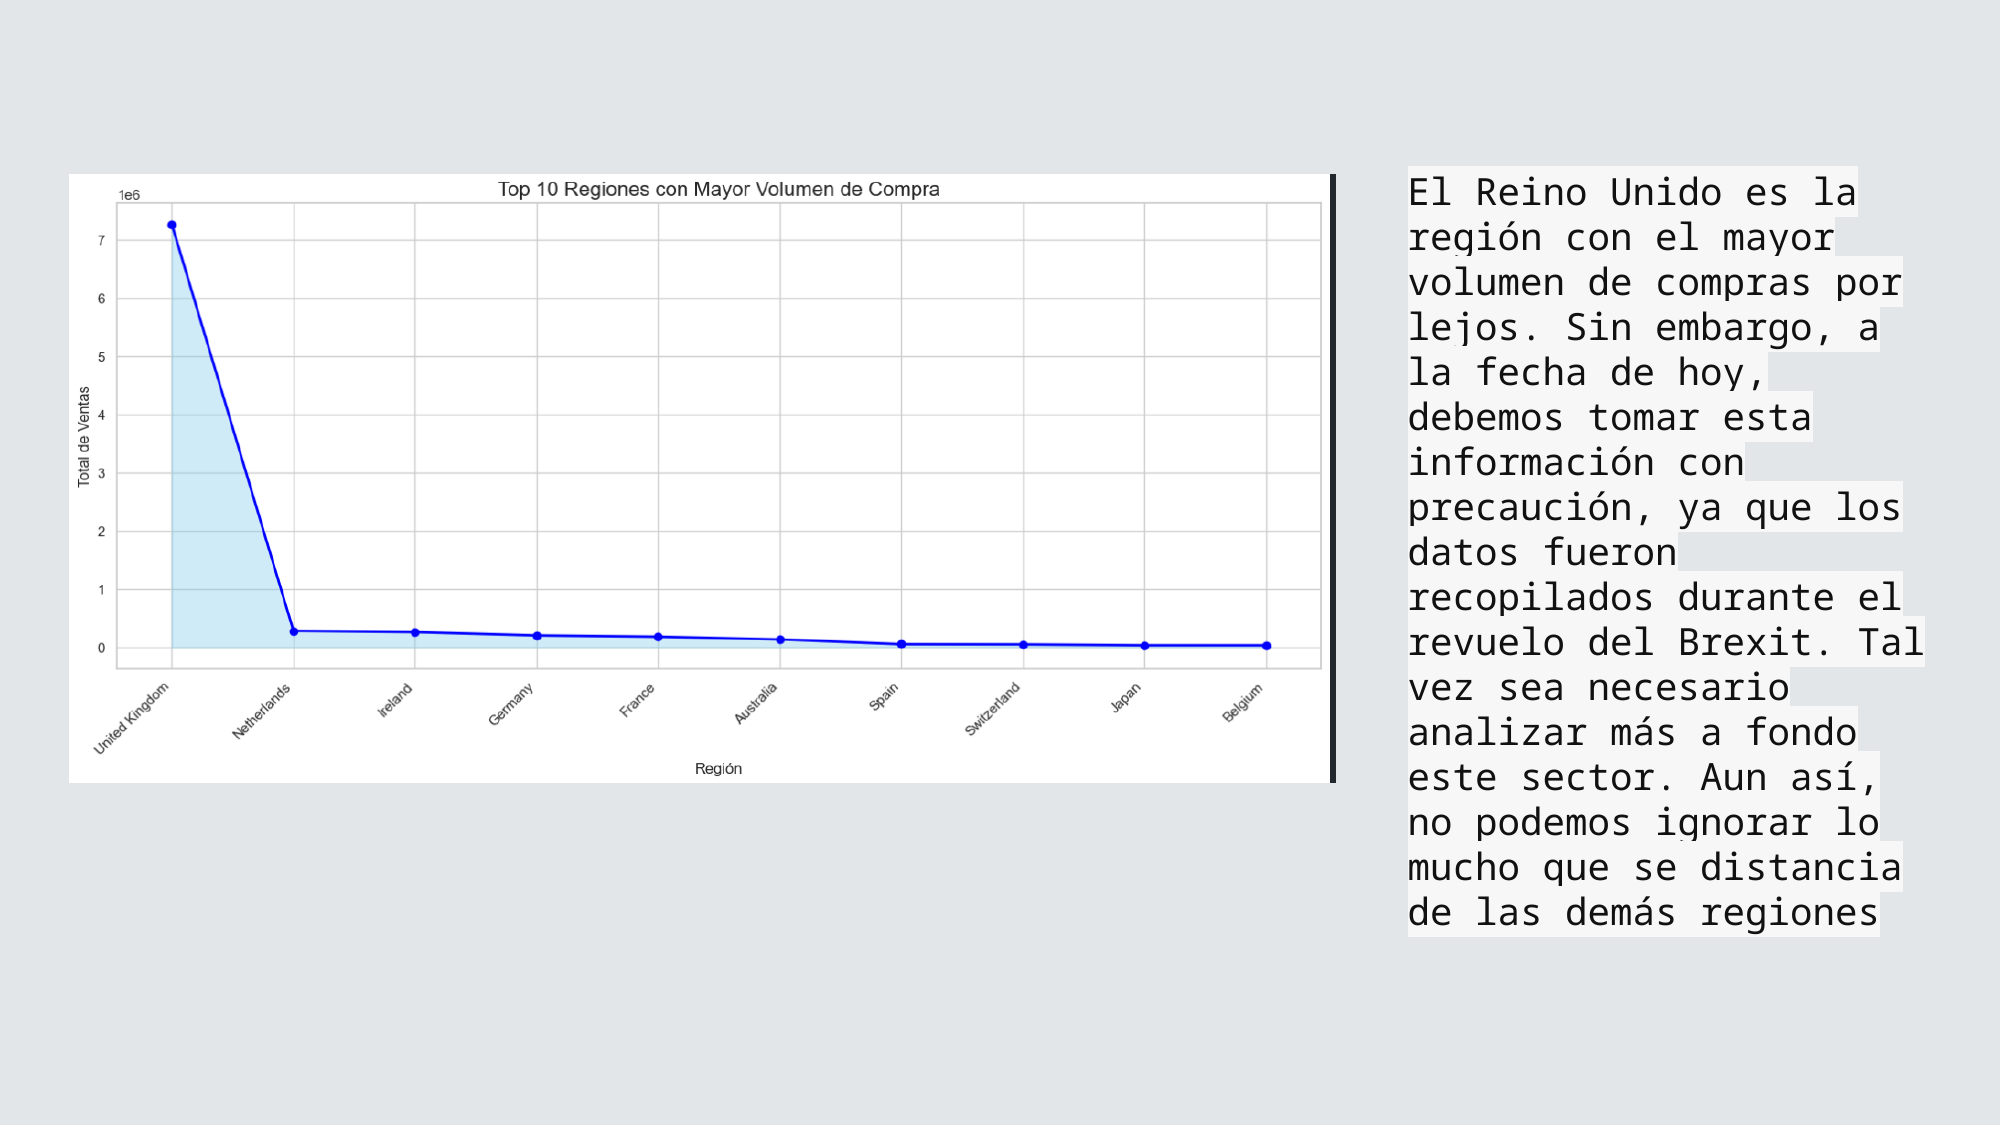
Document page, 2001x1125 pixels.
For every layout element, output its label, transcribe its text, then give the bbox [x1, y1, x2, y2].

text_box El Reino Unido es la región con el mayor volumen de compras por lejos. Sin embargo, a la fecha de hoy, debemos tomar esta información con precaución, ya que los datos fueron recopilados durante el revuelo del Brexit. Tal vez sea necesario analizar más a fondo este sector. Aun así, no podemos ignorar lo mucho que se distancia de las demás regiones [1392, 153, 1953, 983]
picture [69, 174, 1336, 783]
